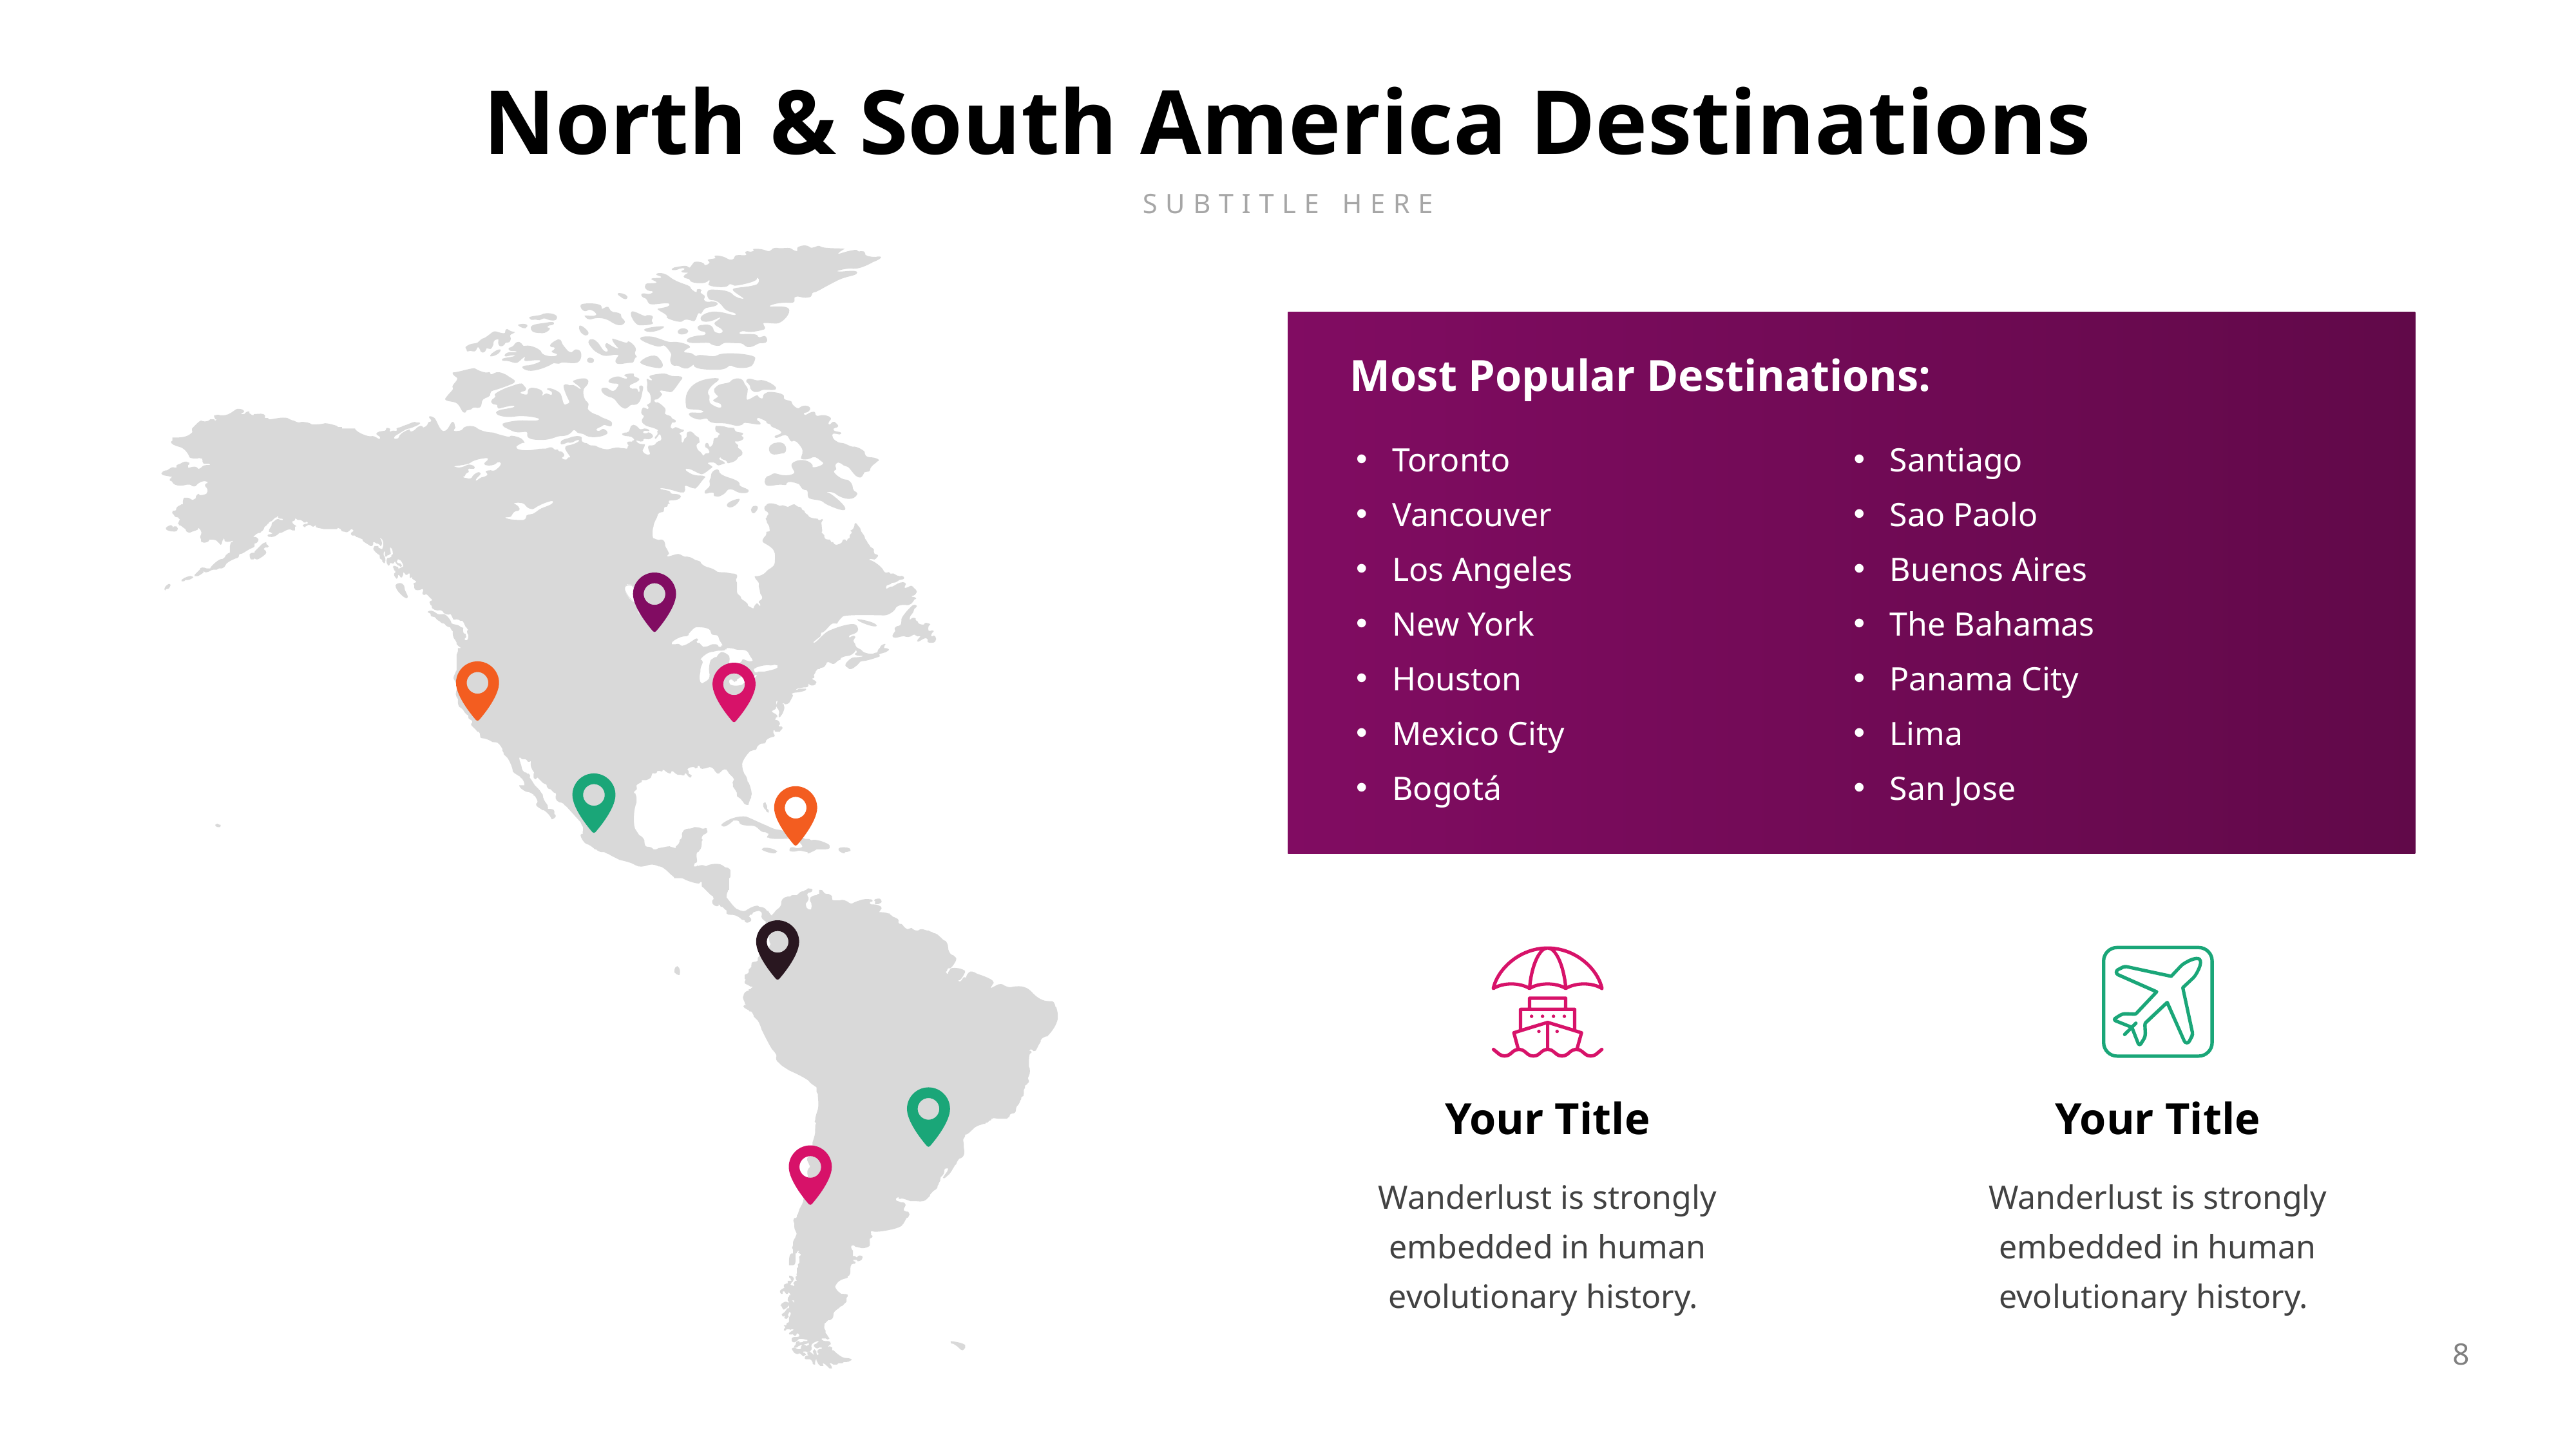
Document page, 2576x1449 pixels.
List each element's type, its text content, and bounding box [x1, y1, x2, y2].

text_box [160, 243, 1059, 1369]
text_box Your Title [2045, 1086, 2270, 1148]
text_box [1287, 312, 2416, 854]
text_box SUBTITLE HERE [1132, 182, 1443, 224]
text_box Wanderlust is strongly embedded in human evolutionary history. [1900, 1160, 2416, 1320]
text_box [1491, 996, 1604, 1058]
text_box [1491, 946, 1604, 990]
text_box Toronto Vancouver Los Angeles New York Houston Mexico City Bogotá Santiago Sao Paolo Buenos Aires The Bahamas Panama City Lima San Jose [1346, 435, 2361, 828]
text_box Most Popular Destinations: [1340, 343, 1942, 405]
text_box Wanderlust is strongly embedded in human evolutionary history. [1290, 1160, 1806, 1320]
text_box [2102, 945, 2214, 1058]
text_box Your Title [1435, 1086, 1660, 1148]
text_box North & South America Destinations [473, 61, 2102, 177]
